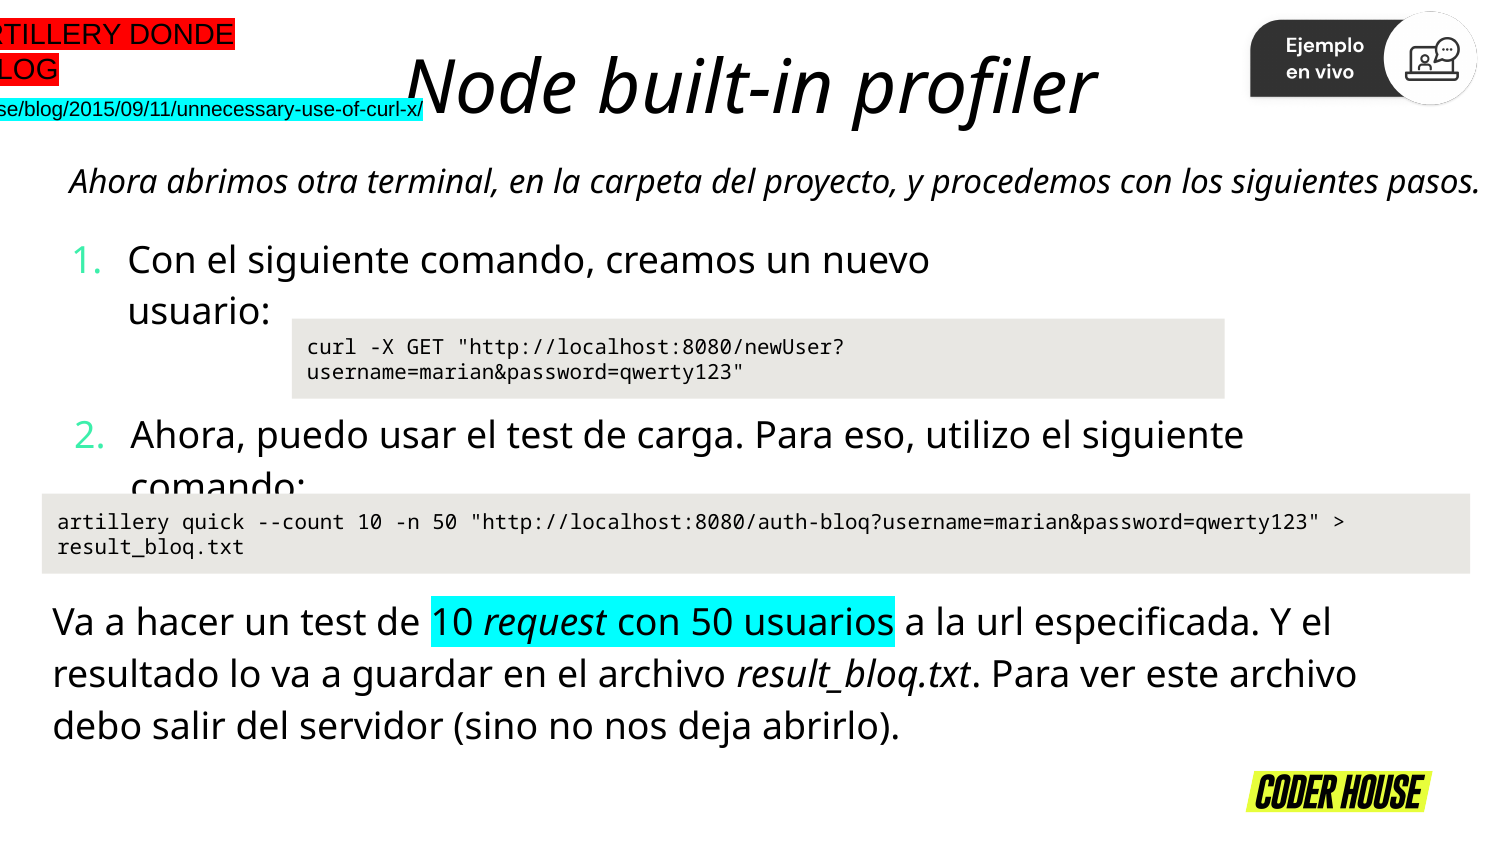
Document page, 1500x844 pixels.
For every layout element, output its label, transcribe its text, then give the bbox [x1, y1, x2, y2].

text_box artillery quick --count 10 -n 50 "http://localhost:8080/auth-bloq?username=marian&password=qwerty123" > result_bloq.txt [41, 493, 1471, 574]
text_box Va a hacer un test de 10 request con 50 usuarios a la url especificada. Y el resultado lo va a guardar en el archivo result_bloq.txt. Para ver este archivo debo salir del servidor (sino no nos deja abrirlo). [37, 576, 1466, 762]
text_box Ahora, puedo usar el test de carga. Para eso, utilizo el siguiente comando: [40, 389, 1391, 523]
text_box curl -X GET "http://localhost:8080/newUser?username=marian&password=qwerty123" [291, 318, 1225, 399]
picture [1229, 5, 1499, 112]
picture [1241, 764, 1437, 819]
text_box https://daniel.haxx.se/blog/2015/09/11/unnecessary-use-of-curl-x/ [0, 83, 847, 134]
text_box Node built-in profiler [193, 23, 1307, 149]
text_box OJO CON ARTILLERY DONDE GENERA EL LOG [0, 0, 379, 100]
text_box Con el siguiente comando, creamos un nuevo usuario: [37, 214, 1056, 348]
text_box Ahora abrimos otra terminal, en la carpeta del proyecto, y procedemos con los siguientes pasos. [50, 138, 1500, 215]
